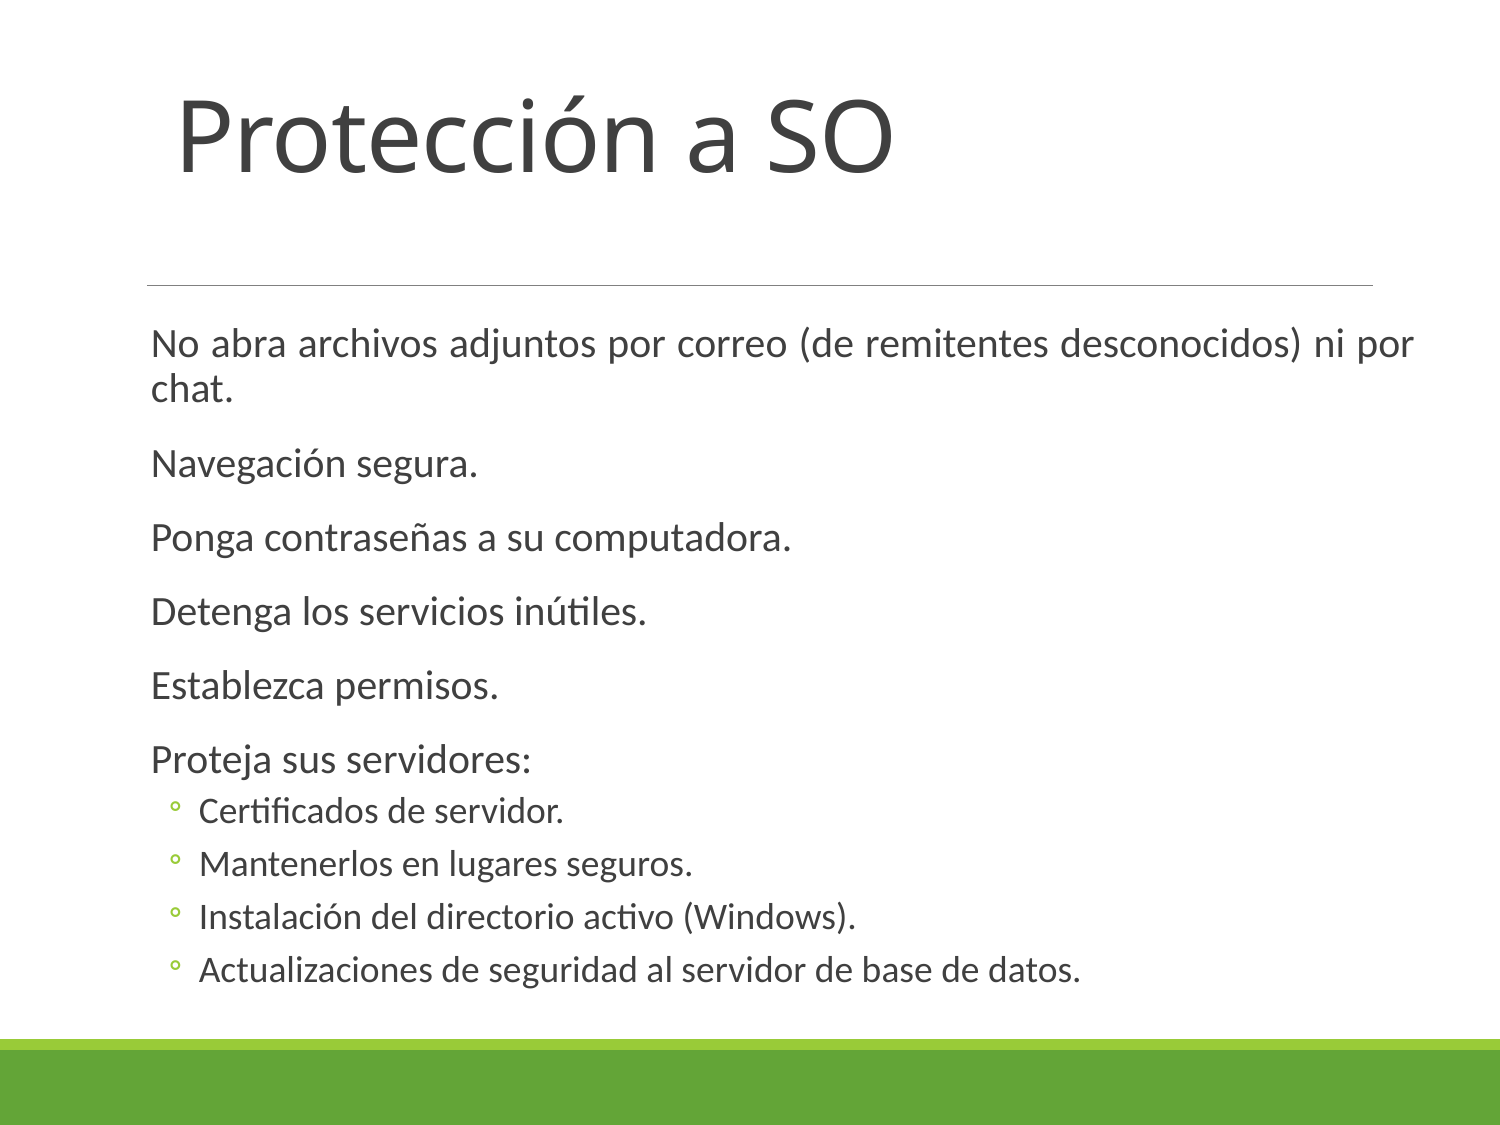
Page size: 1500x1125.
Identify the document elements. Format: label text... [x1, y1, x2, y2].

list No abra archivos adjuntos por correo (de remitentes desconocidos) ni por chat. Navegación segura. Ponga contraseñas a su computadora. Detenga los servicios inútiles. Establezca permisos. Proteja sus servidores: Certificados de servidor. Mantenerlos en lugares seguros. Instalación del directorio activo (Windows). Actualizaciones de seguridad al servidor de base de datos. [135, 314, 1416, 1096]
title Protección a SO [159, 78, 1317, 201]
